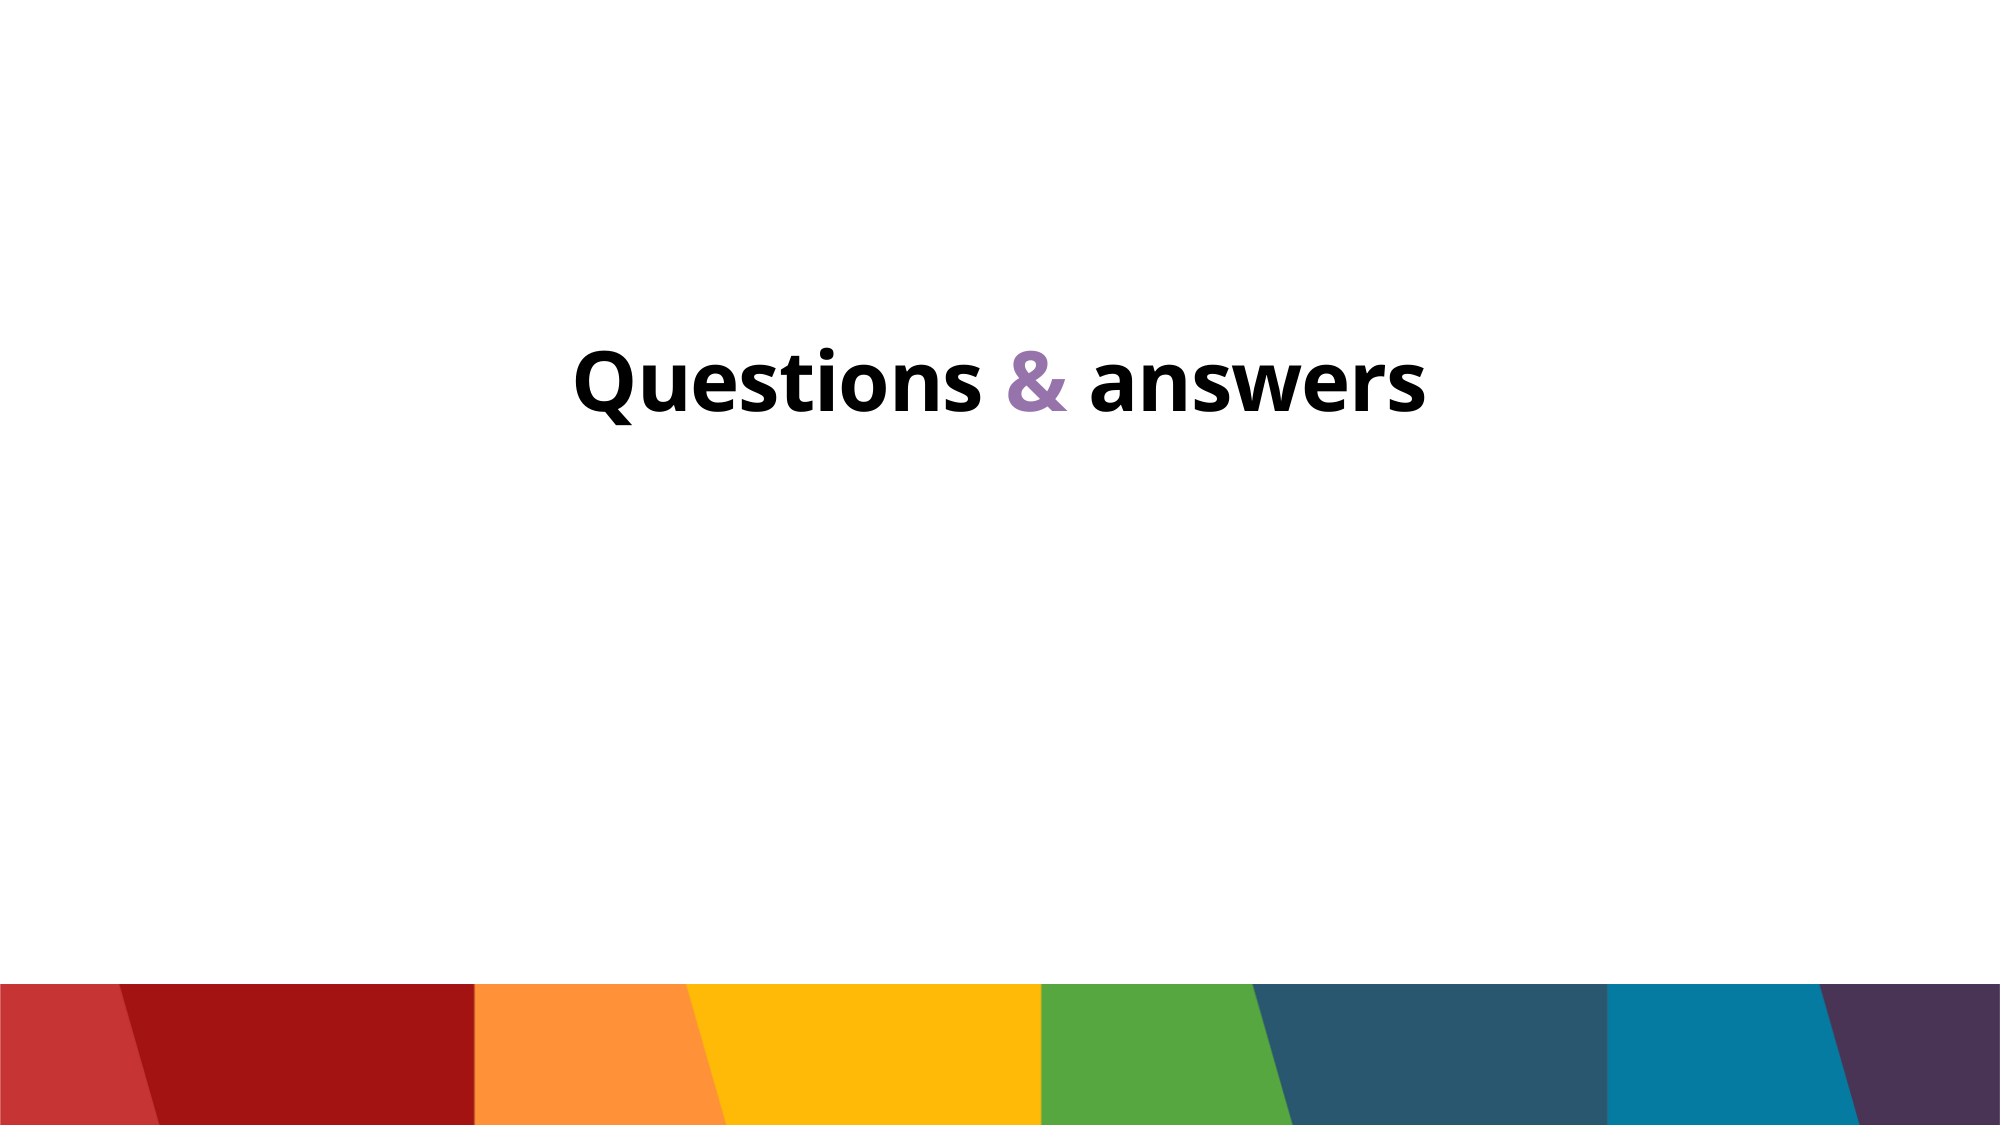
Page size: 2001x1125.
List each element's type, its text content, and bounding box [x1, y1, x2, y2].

picture [1820, 984, 2000, 1125]
picture [0, 984, 1608, 1125]
title Questions & answers [250, 327, 1750, 429]
